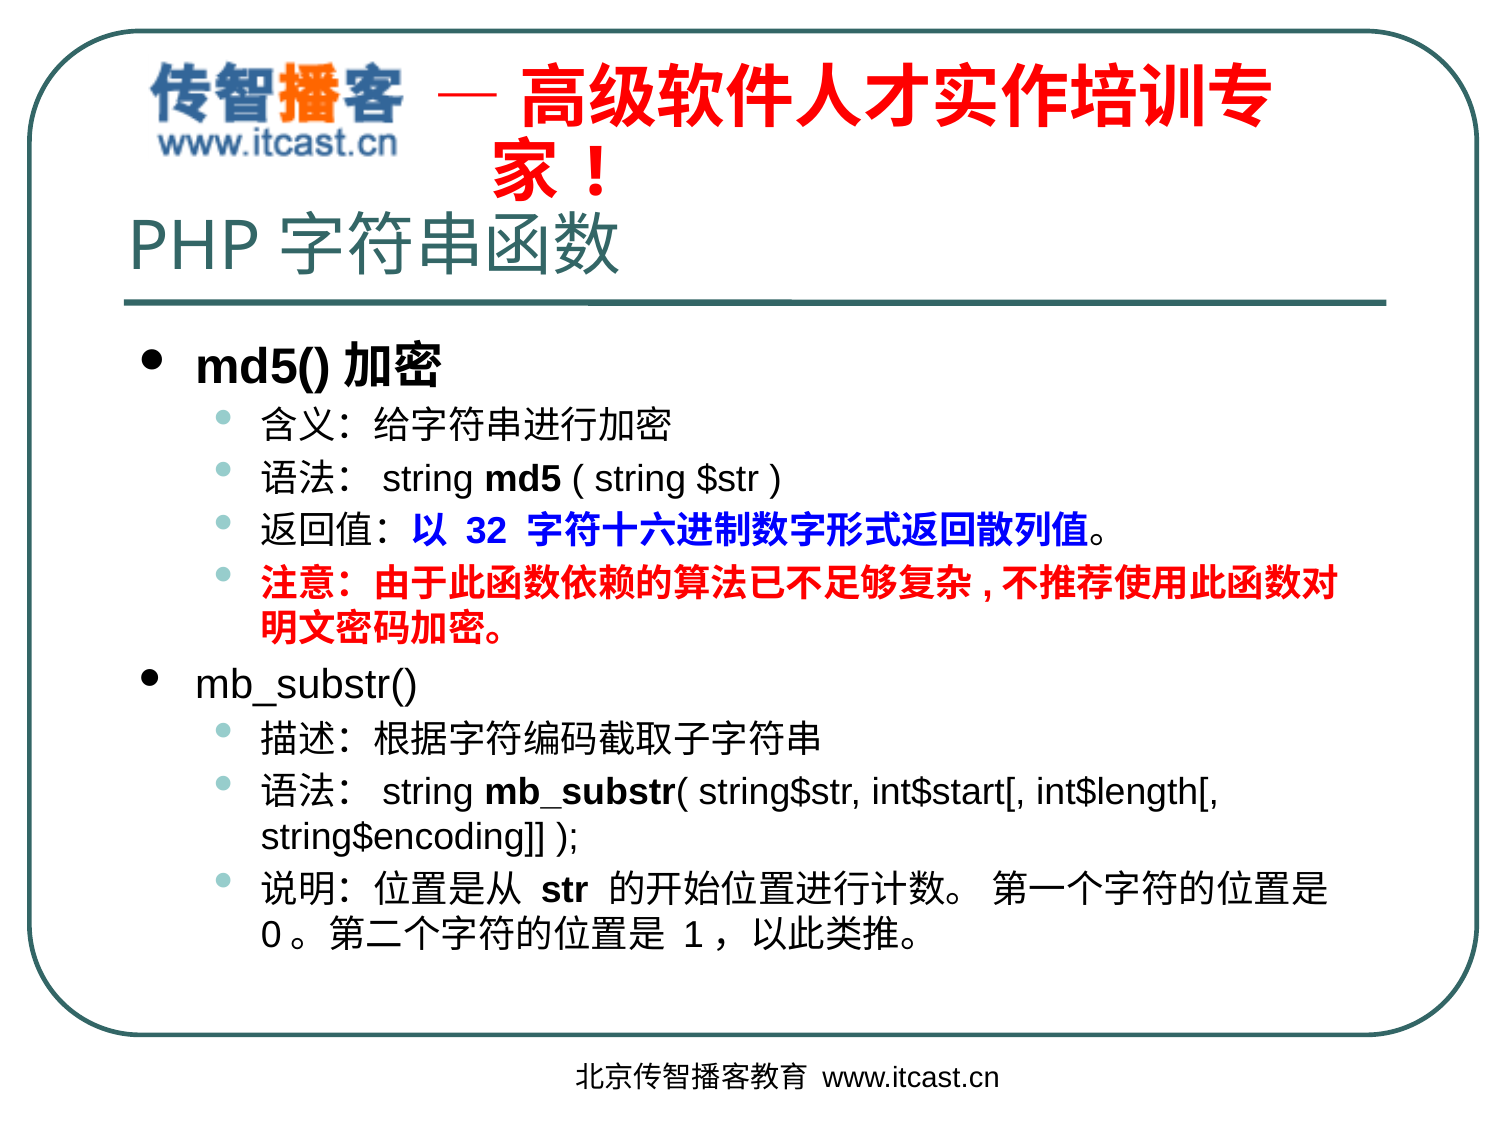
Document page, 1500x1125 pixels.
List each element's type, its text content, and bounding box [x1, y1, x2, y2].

list md5()加密 含义：给字符串进行加密 语法：string md5 ( string $str ) 返回值：以 32 字符十六进制数字形式返回散列值。 注意：由于此函数依赖的算法已不足够复杂,不推荐使用此函数对明文密码加密。 mb_substr() 描述：根据字符编码截取子字符串 语法：string mb_substr( string$str, int$start[, int$length[, string$encoding]] ); 说明：位置是从 str 的开始位置进行计数。 第一个字符的位置是 0。第二个字符的位置是 1，以此类推。 [123, 326, 1387, 999]
title PHP字符串函数 [111, 54, 1375, 292]
